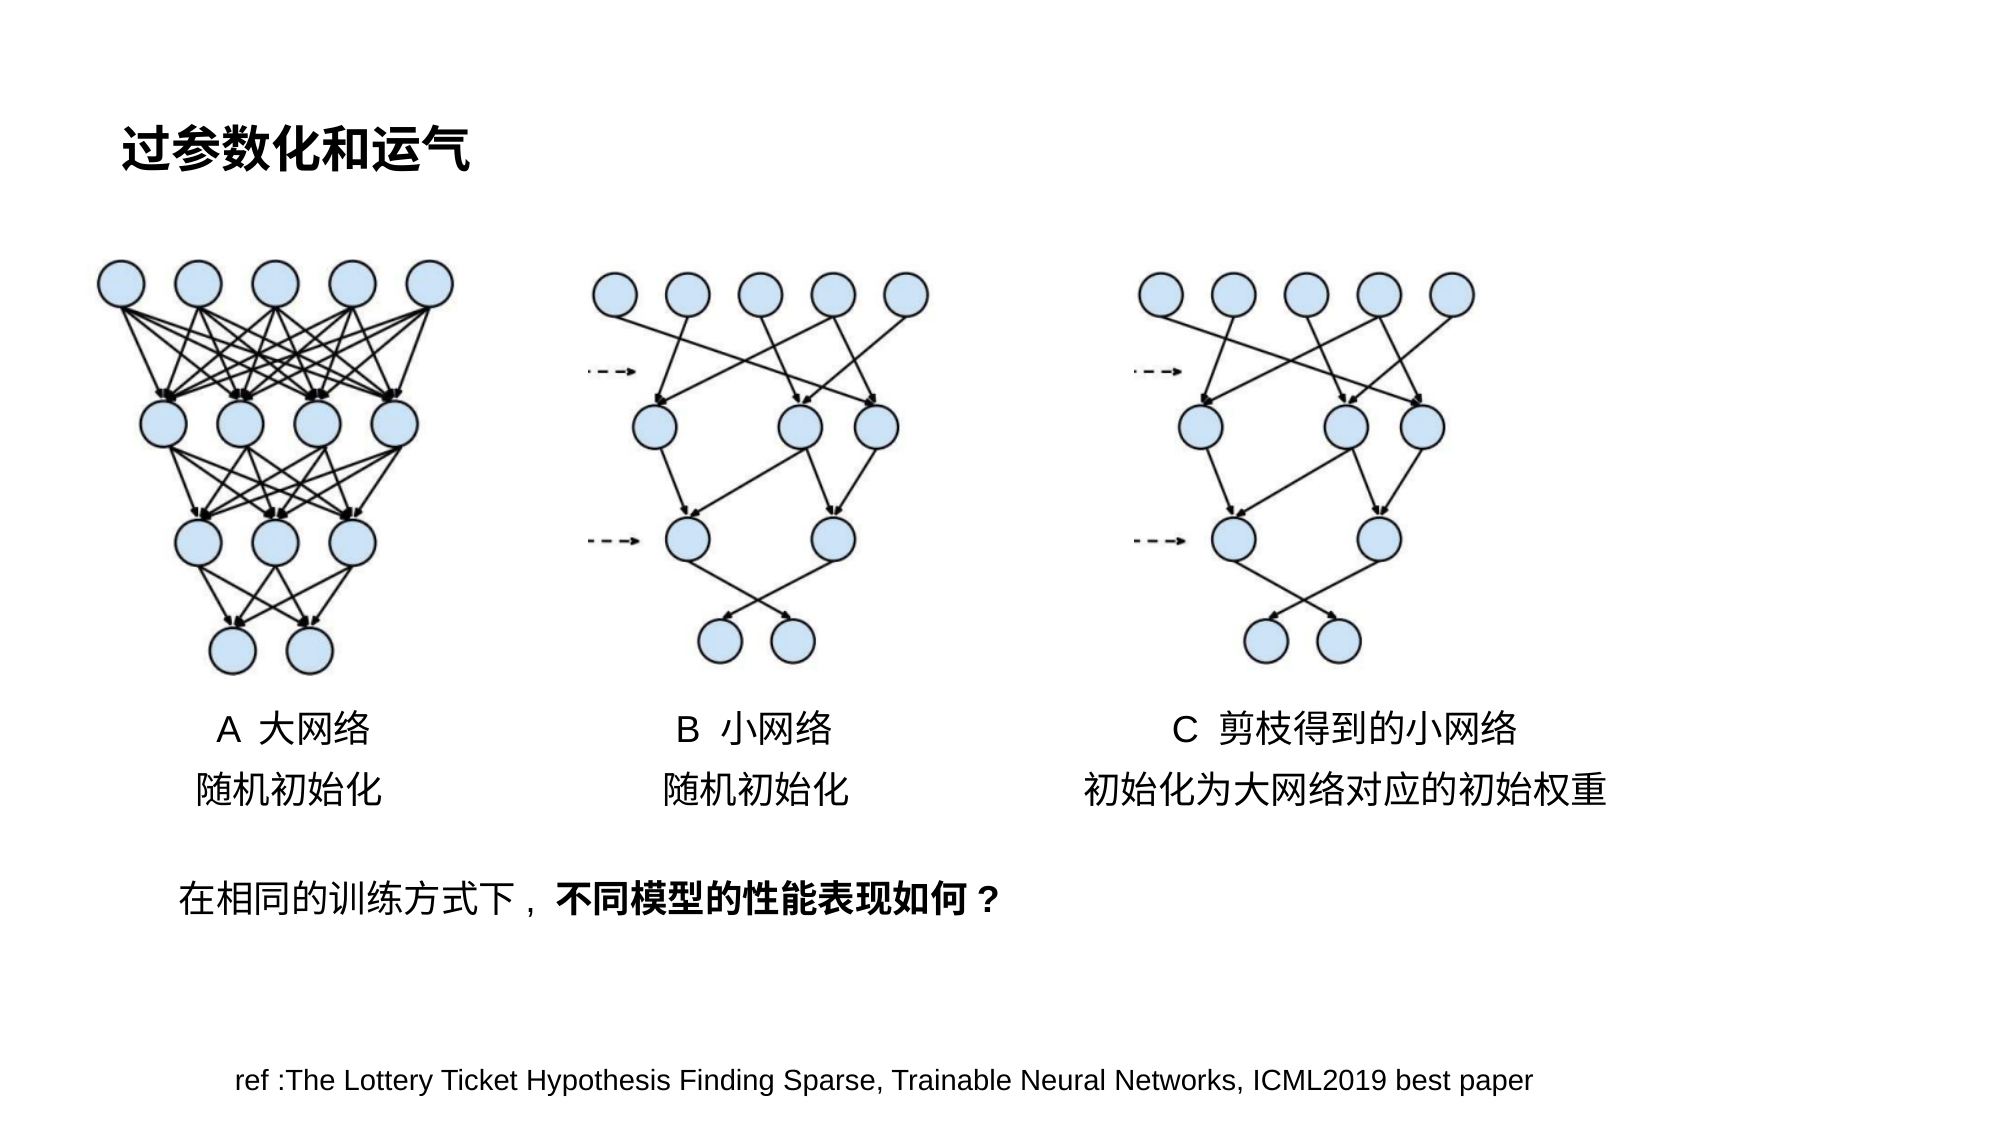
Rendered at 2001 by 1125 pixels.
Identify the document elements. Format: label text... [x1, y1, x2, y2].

text_box 随机初始化 [180, 758, 399, 818]
title 过参数化和运气 [106, 42, 1832, 260]
picture [588, 264, 935, 676]
text_box C 剪枝得到的小网络 [1157, 697, 1595, 758]
text_box 初始化为大网络对应的初始权重 [1068, 758, 1793, 818]
text_box 在相同的训练方式下, 不同模型的性能表现如何? [164, 868, 1135, 928]
text_box B 小网络 [660, 697, 863, 758]
text_box 随机初始化 [647, 758, 876, 818]
text_box ref :The Lottery Ticket Hypothesis Finding Sparse, Trainable Neural Networks, ICML2019 best paper [219, 1054, 1793, 1104]
picture [1134, 264, 1482, 676]
picture [84, 259, 462, 676]
text_box A 大网络 [201, 697, 395, 758]
